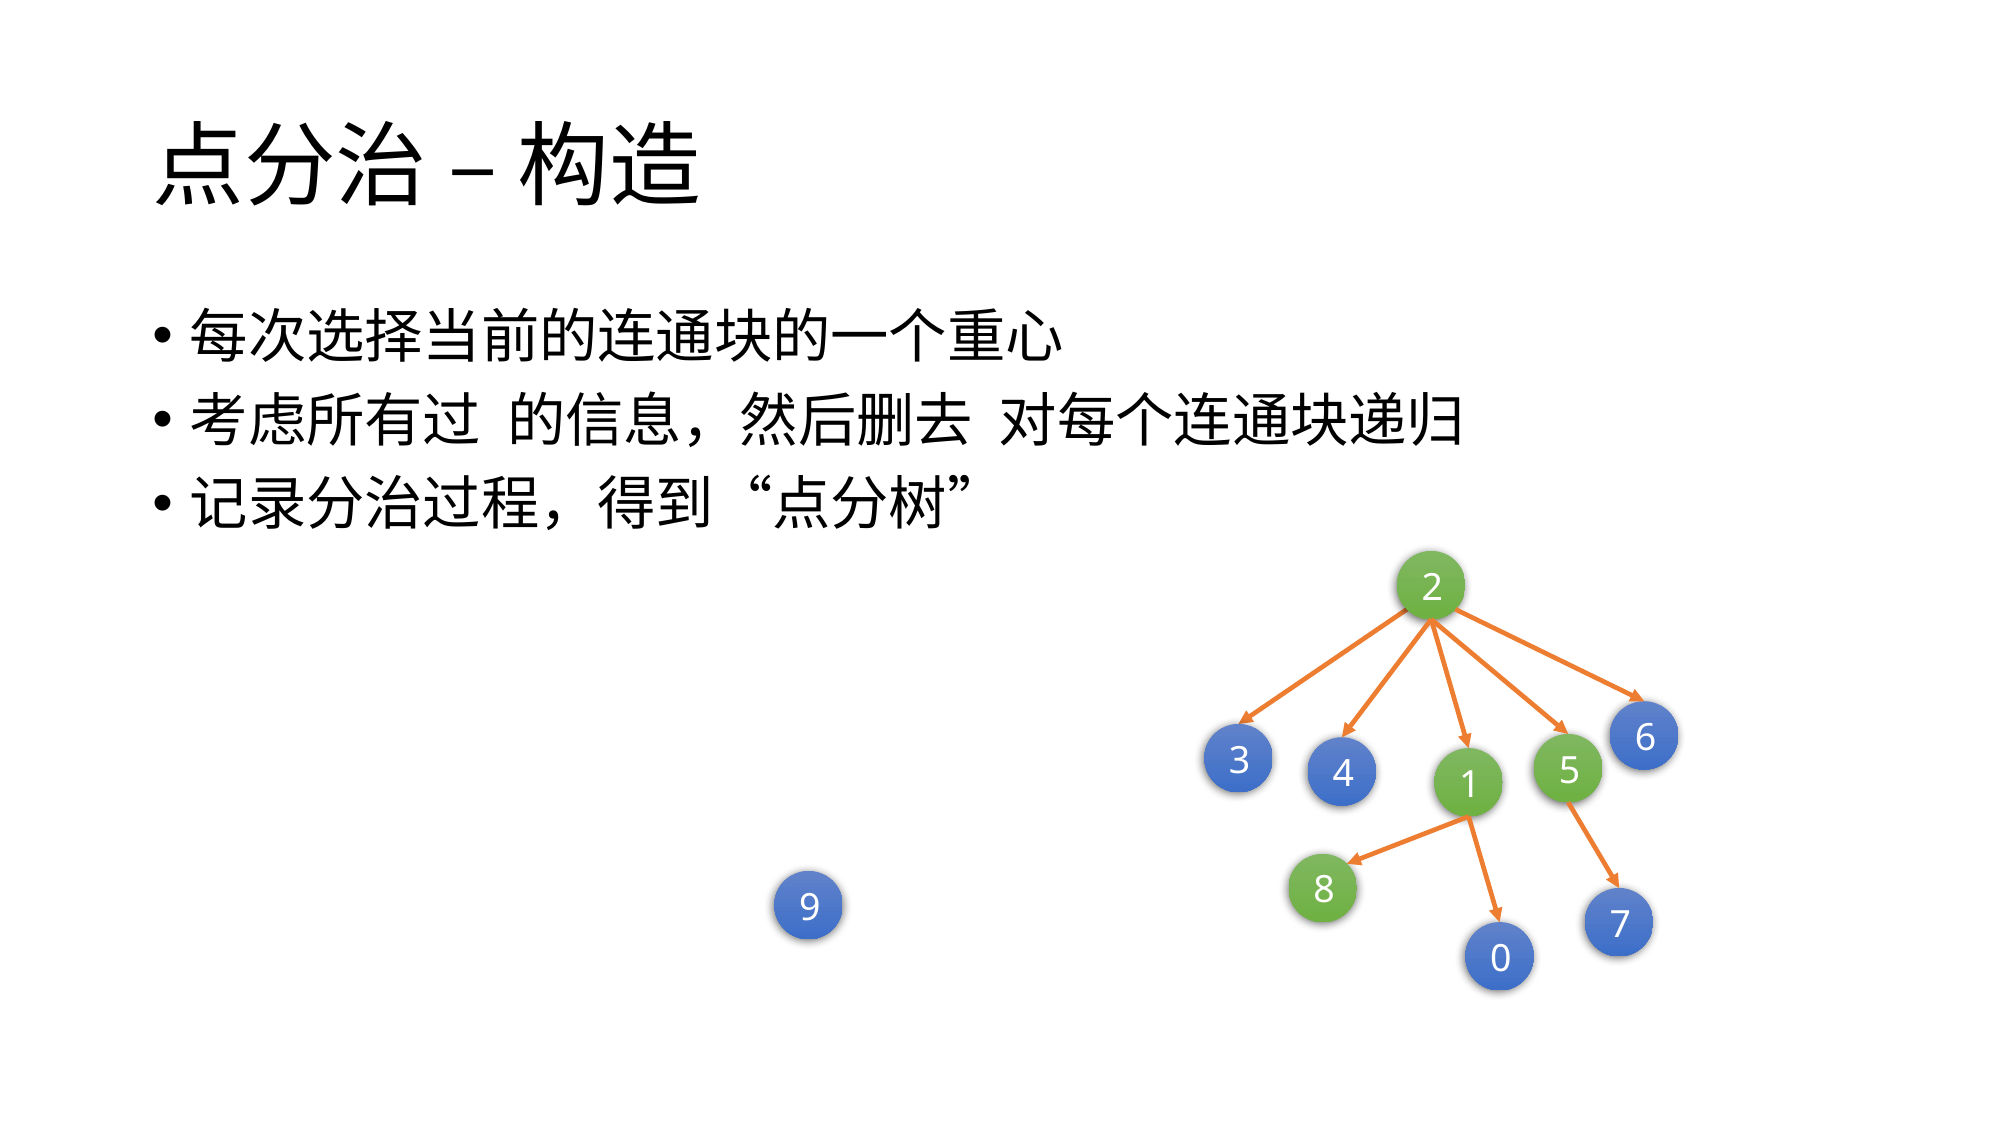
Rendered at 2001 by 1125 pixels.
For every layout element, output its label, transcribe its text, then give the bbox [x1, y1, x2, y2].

text_box 0 [1465, 922, 1534, 991]
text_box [1341, 619, 1431, 738]
text_box 9 [774, 870, 843, 940]
text_box 4 [1307, 737, 1377, 806]
text_box 5 [1533, 733, 1603, 803]
title 点分治 – 构造 [137, 59, 1863, 278]
text_box 1 [1434, 748, 1503, 816]
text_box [1469, 619, 1569, 734]
text_box 2 [1396, 550, 1466, 619]
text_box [1455, 609, 1645, 702]
text_box 7 [1584, 888, 1654, 957]
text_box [1568, 802, 1620, 888]
text_box 3 [1204, 723, 1273, 793]
text_box 8 [1288, 853, 1357, 923]
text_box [1468, 816, 1500, 923]
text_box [1238, 609, 1408, 724]
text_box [1346, 816, 1469, 864]
text_box 6 [1609, 701, 1679, 770]
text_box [1431, 619, 1469, 749]
